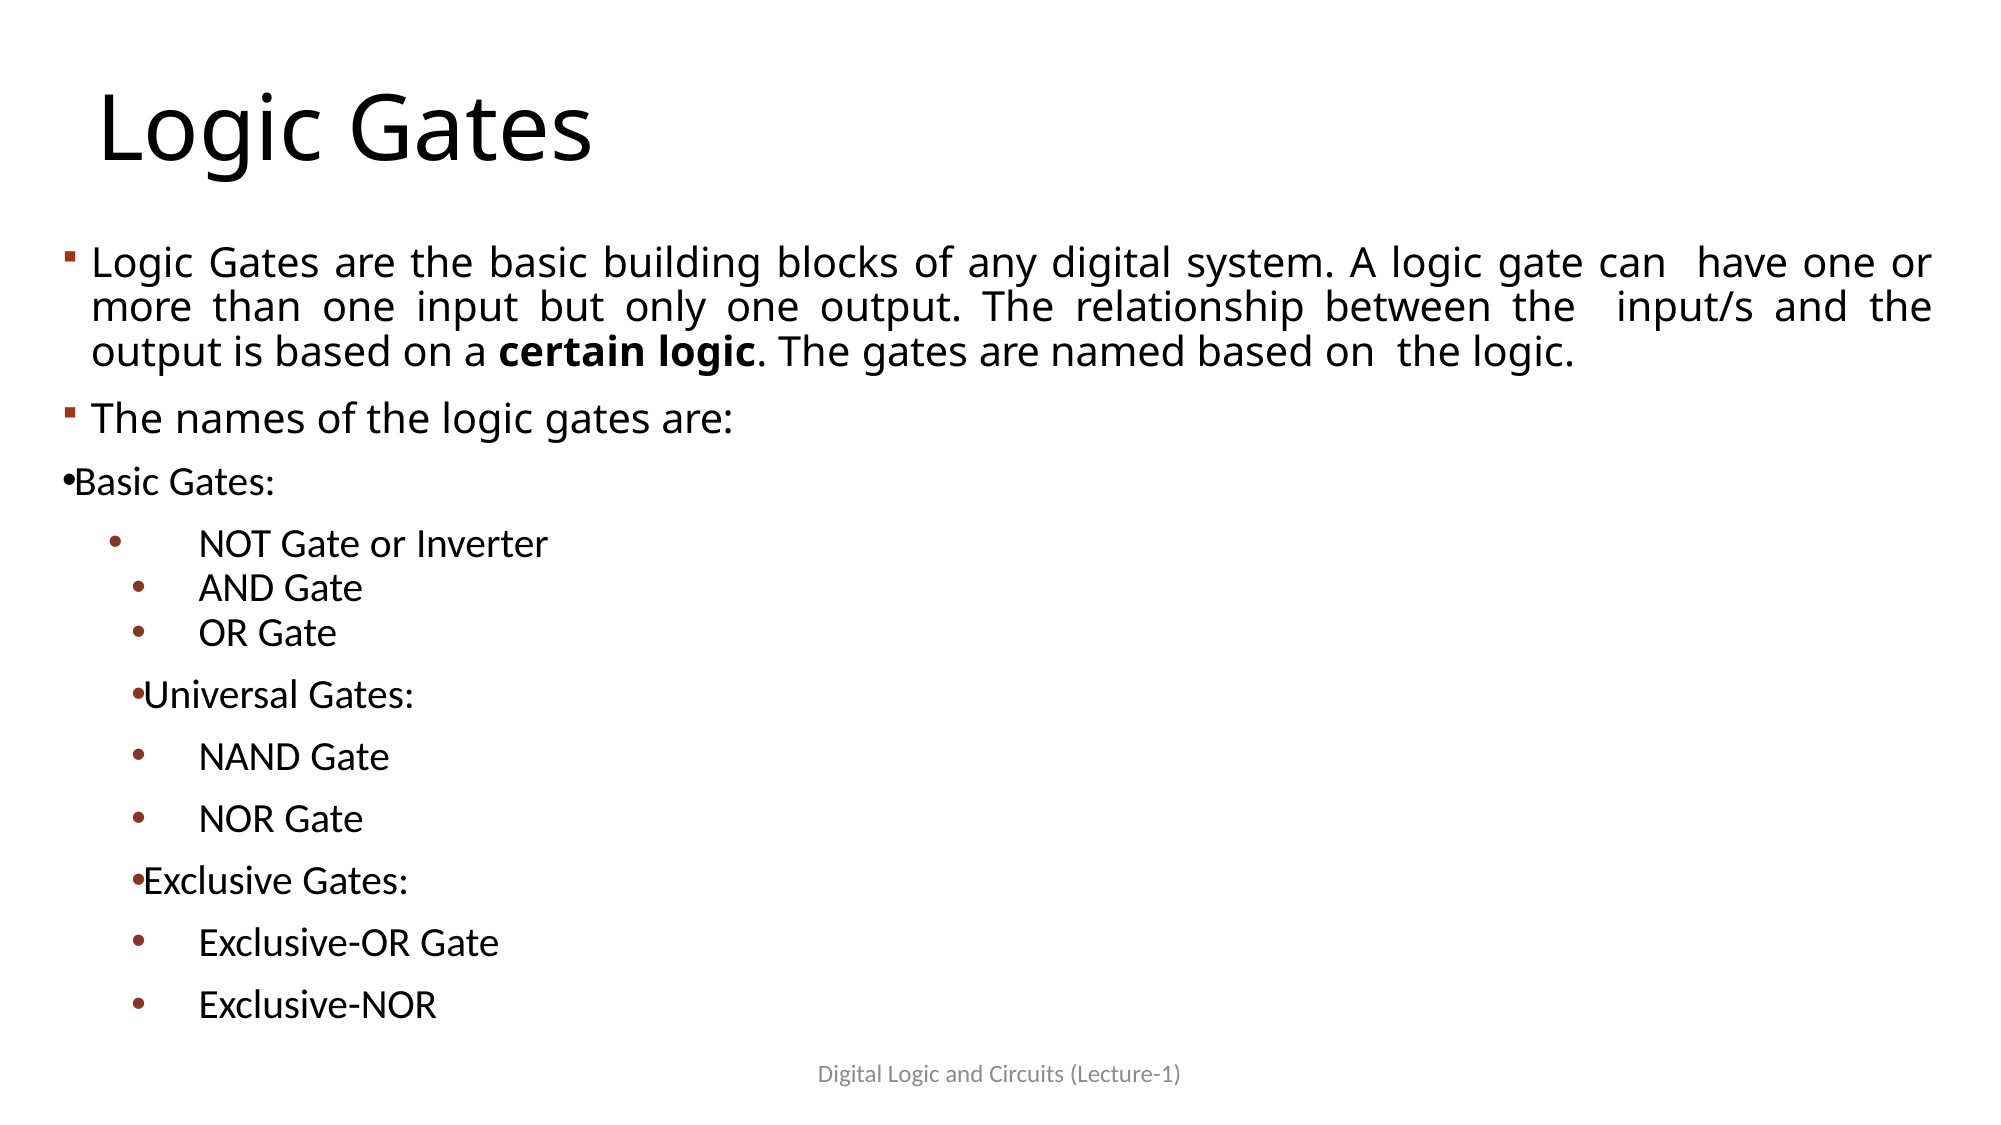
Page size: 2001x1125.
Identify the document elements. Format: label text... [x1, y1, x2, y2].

title Logic Gates [81, 22, 1806, 233]
footer Digital Logic and Circuits (Lecture-1) [662, 1042, 1338, 1103]
list Logic Gates are the basic building blocks of any digital system. A logic gate can have one or more than one input but only one output. The relationship between the input/s and the output is based on a certain logic. The gates are named based on the logic. The names of the logic gates are: Basic Gates: NOT Gate or Inverter AND Gate OR Gate Universal Gates: NAND Gate NOR Gate Exclusive Gates: Exclusive-OR Gate Exclusive-NOR [47, 233, 1949, 1043]
